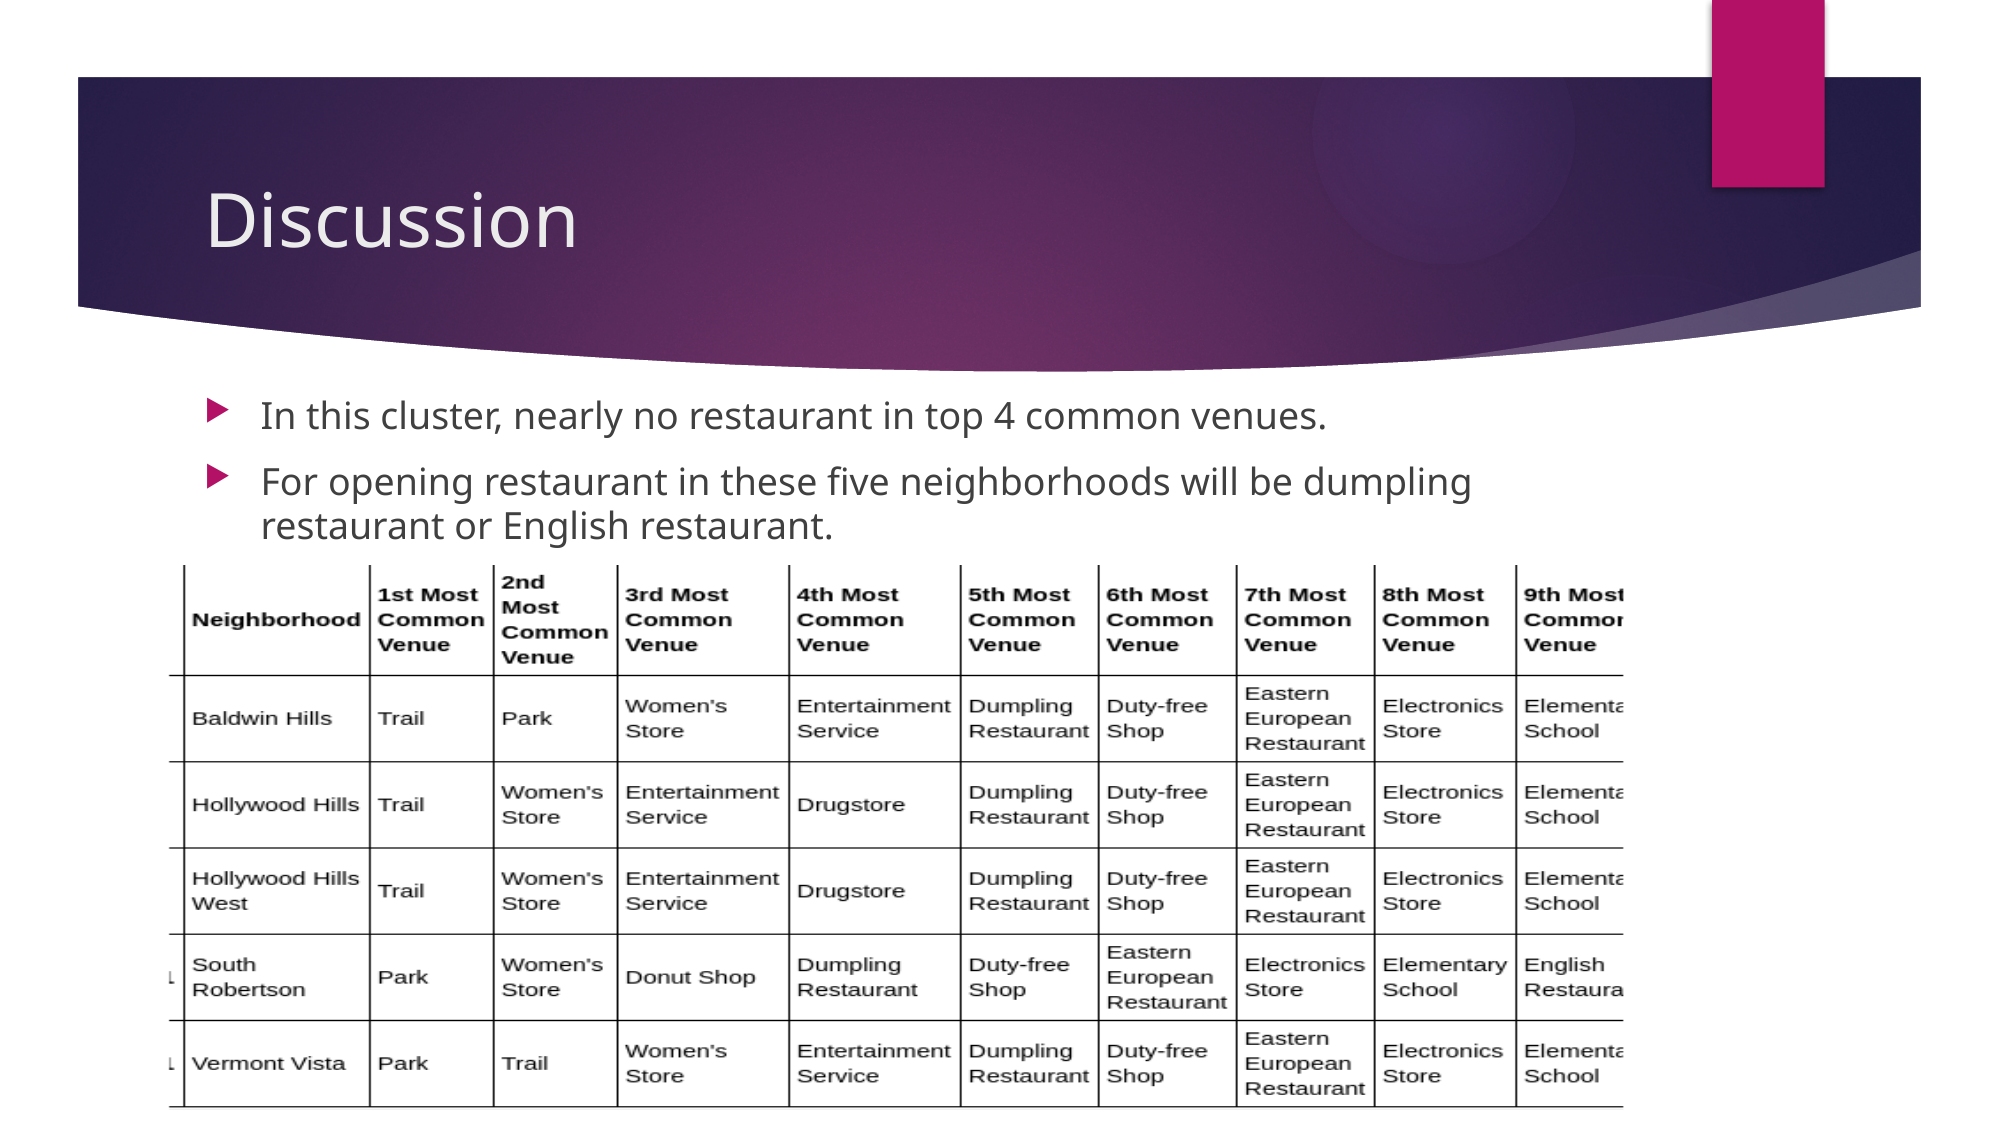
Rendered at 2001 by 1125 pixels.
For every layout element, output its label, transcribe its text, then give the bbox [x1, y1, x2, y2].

picture [166, 564, 1682, 1110]
title Discussion [189, 159, 1627, 276]
list In this cluster, nearly no restaurant in top 4 common venues. For opening restaurant in these five neighborhoods will be dumpling restaurant or English restaurant. [189, 384, 1638, 563]
